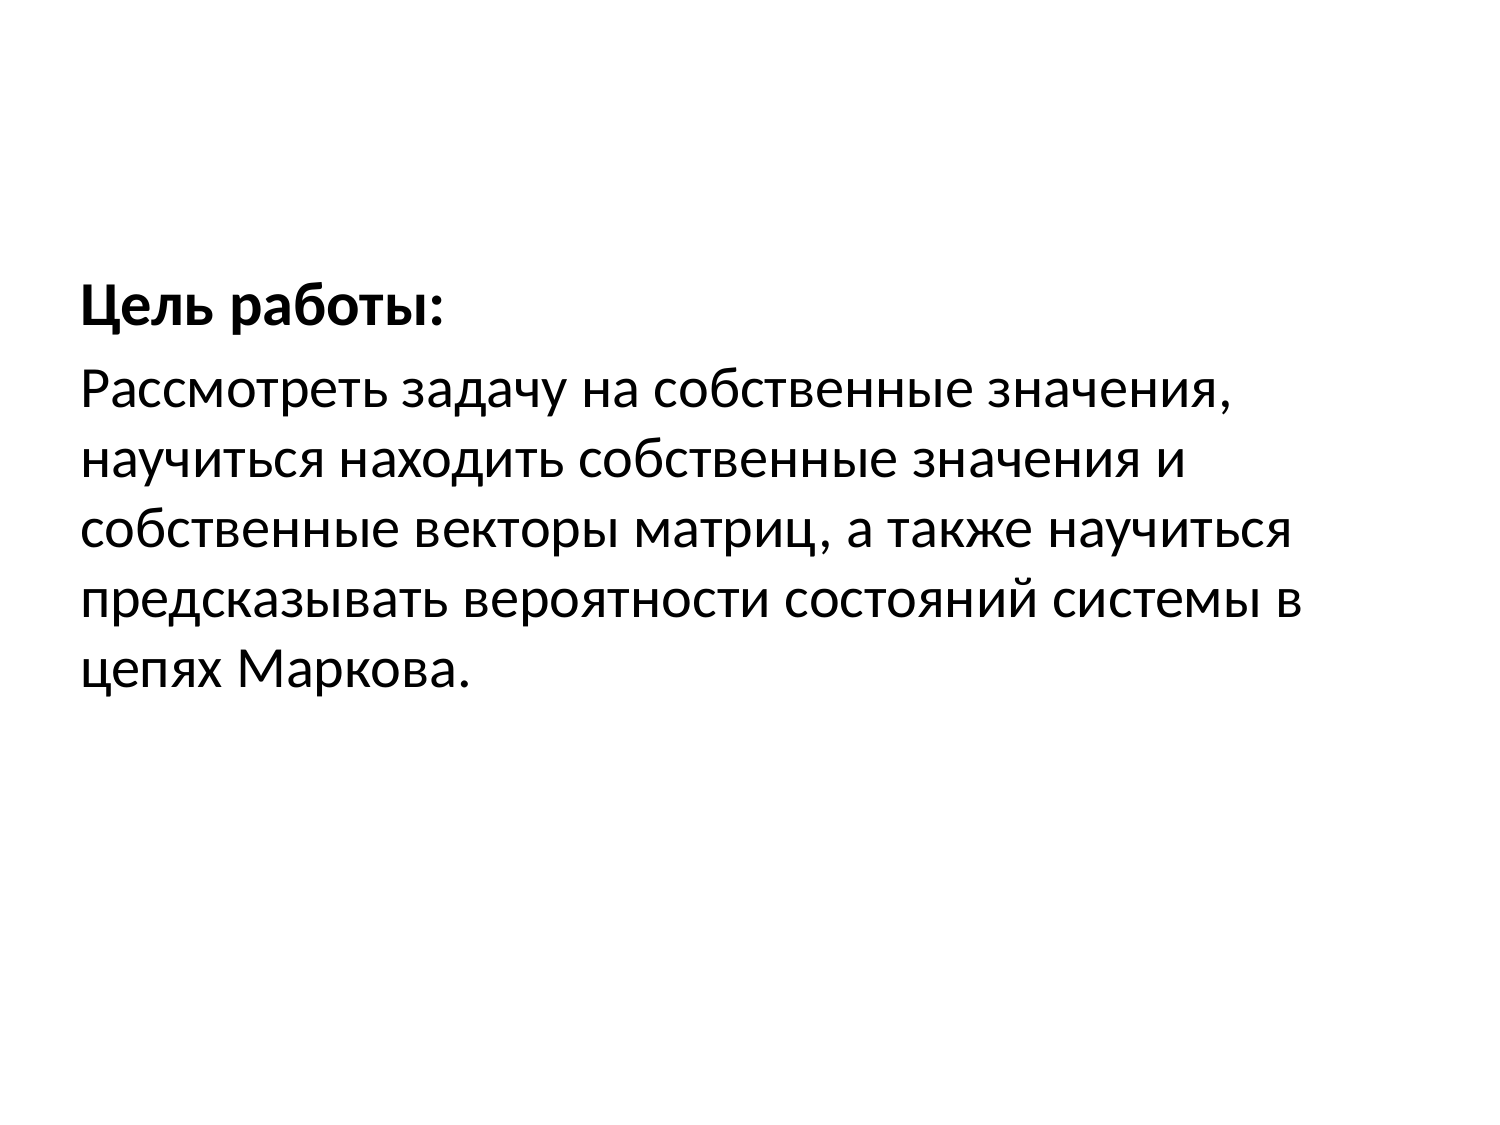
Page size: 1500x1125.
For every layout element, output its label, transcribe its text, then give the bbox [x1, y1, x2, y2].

list Цель работы: Рассмотреть задачу на собственные значения, научиться находить собственные значения и собственные векторы матриц, а также научиться предсказывать вероятности состояний системы в цепях Маркова. [64, 255, 1471, 1035]
